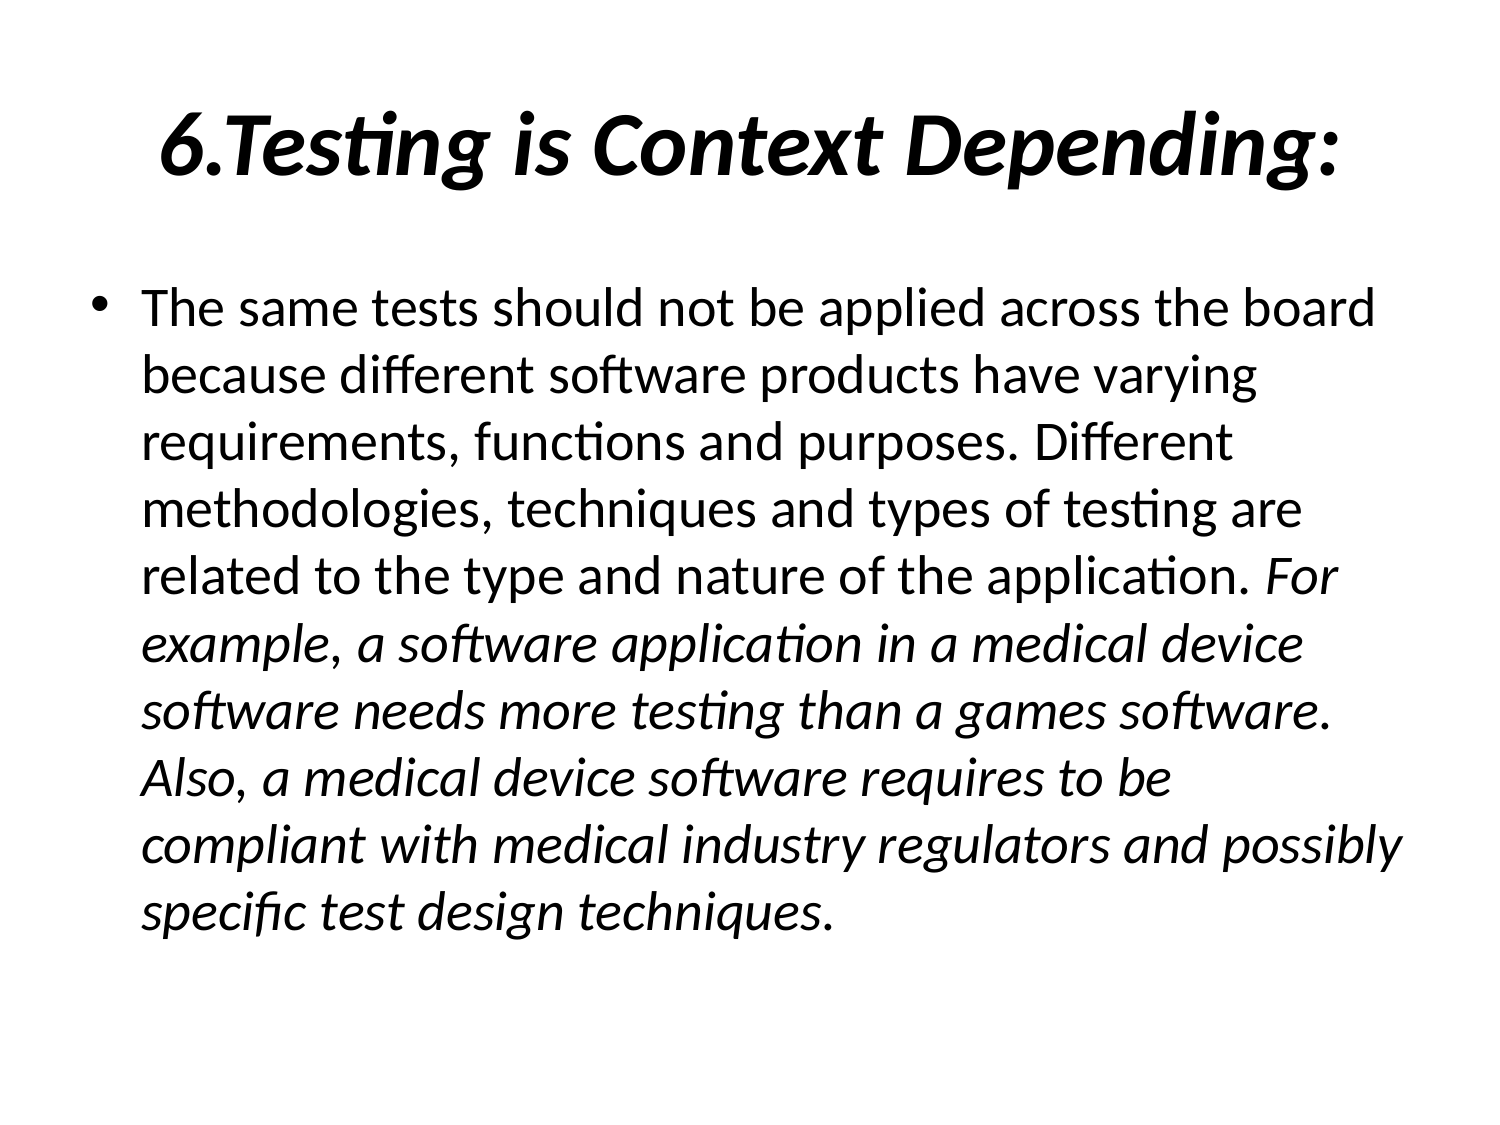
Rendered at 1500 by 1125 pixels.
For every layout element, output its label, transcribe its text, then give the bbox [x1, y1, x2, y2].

list The same tests should not be applied across the board because different software products have varying requirements, functions and purposes. Different methodologies, techniques and types of testing are related to the type and nature of the application. For example, a software application in a medical device software needs more testing than a games software. Also, a medical device software requires to be compliant with medical industry regulators and possibly specific test design techniques. [75, 262, 1425, 1005]
title 6.Testing is Context Depending: [75, 45, 1425, 233]
